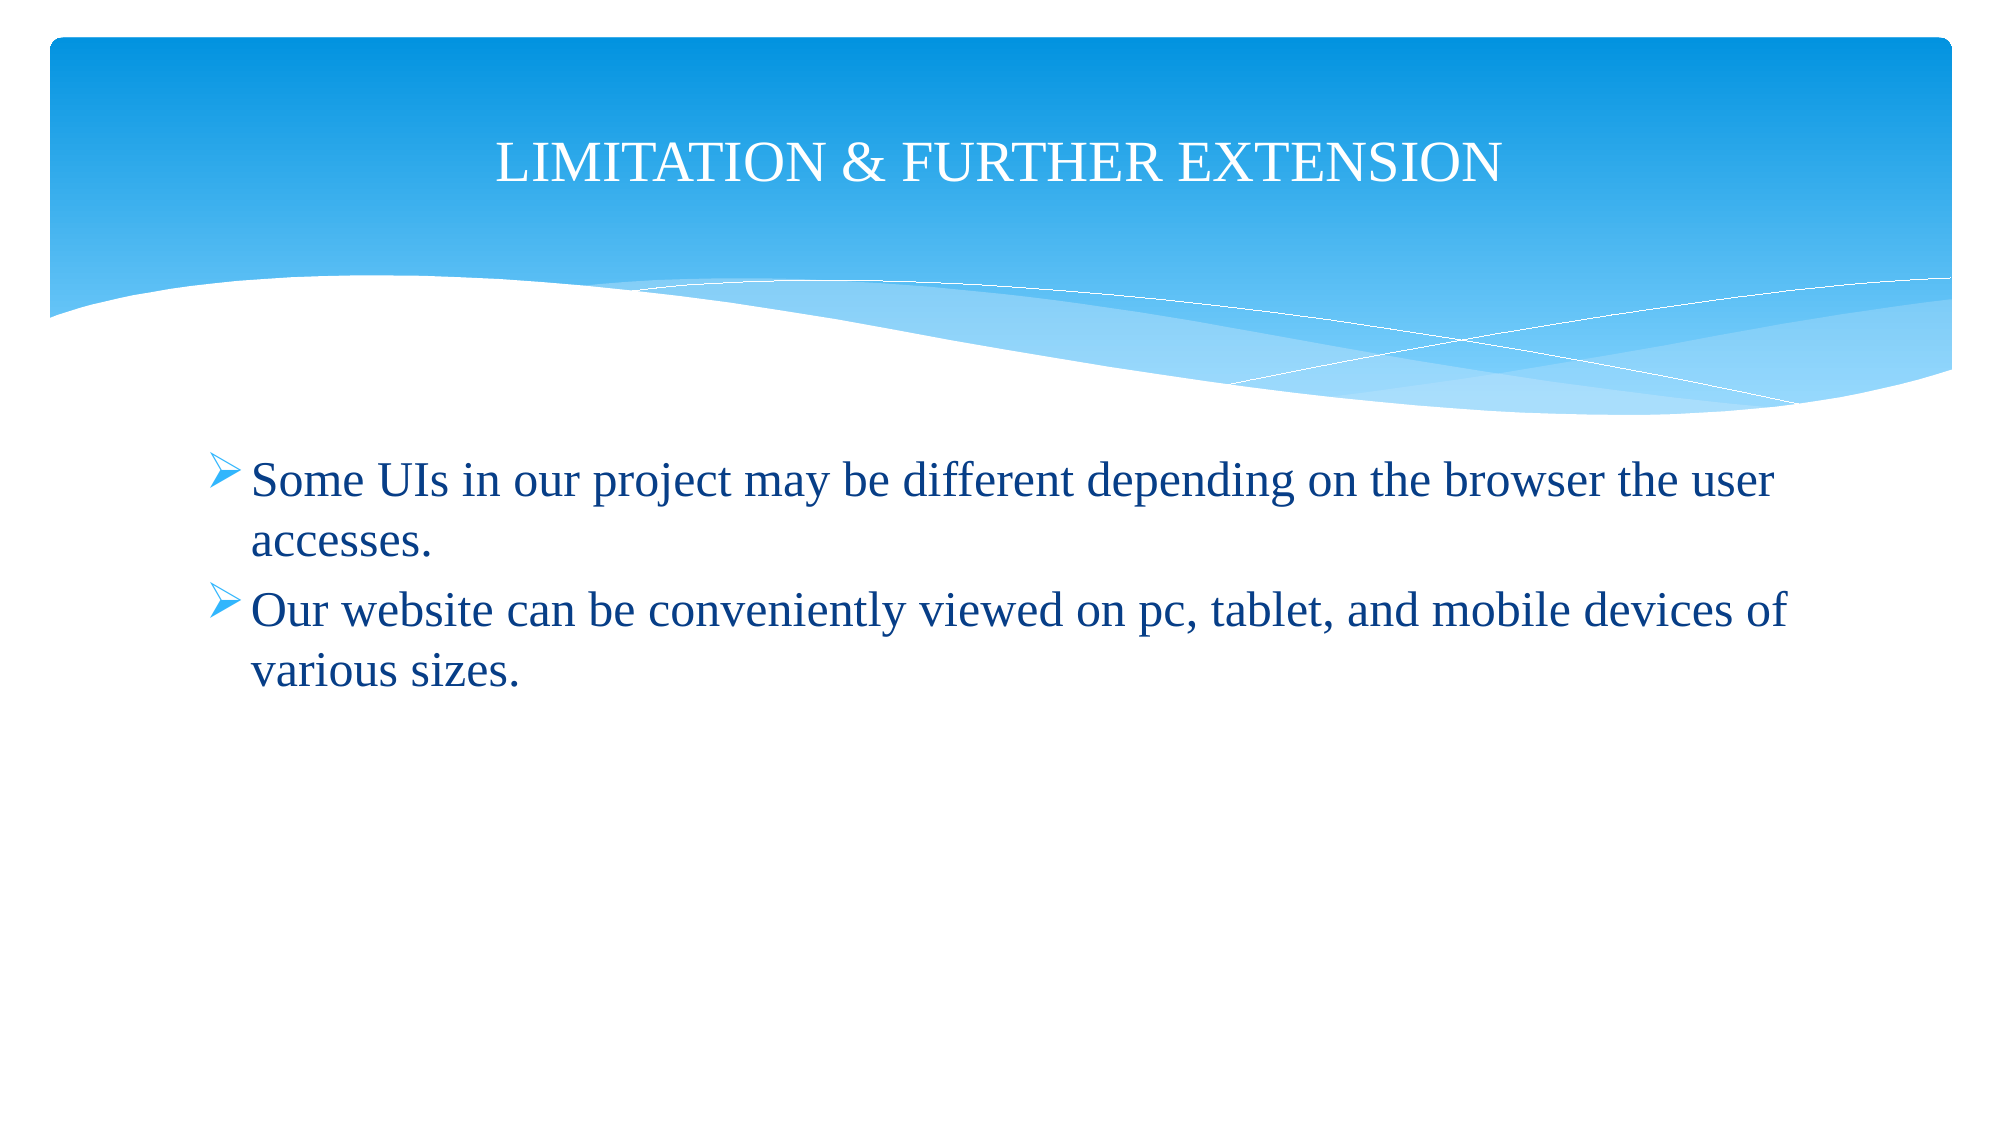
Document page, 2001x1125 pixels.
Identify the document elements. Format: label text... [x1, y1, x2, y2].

list Some UIs in our project may be different depending on the browser the user accesses. Our website can be conveniently viewed on pc, tablet, and mobile devices of various sizes. [190, 438, 1812, 1005]
title LIMITATION & FURTHER EXTENSION [99, 55, 1900, 261]
